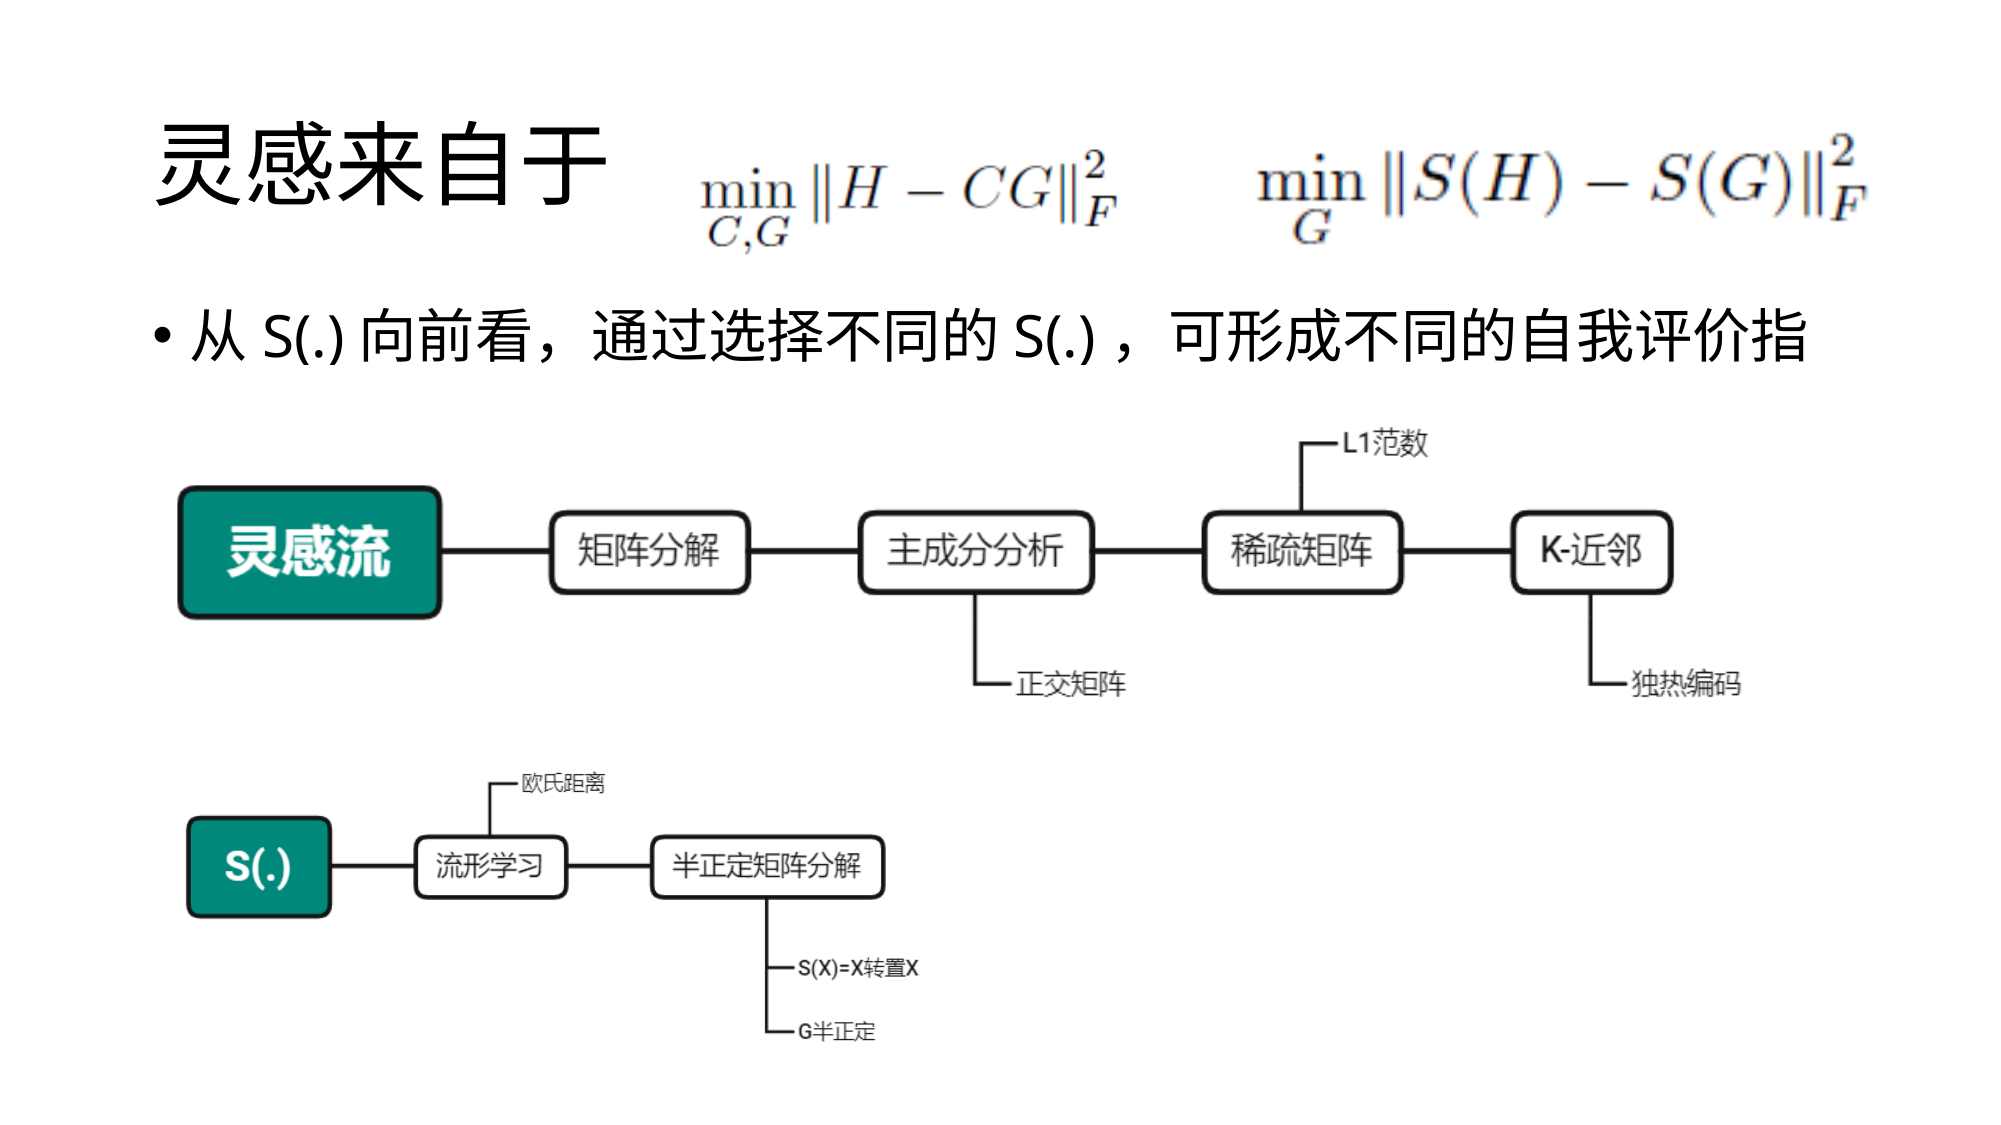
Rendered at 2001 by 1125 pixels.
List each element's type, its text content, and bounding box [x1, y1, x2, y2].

title 灵感来自于 [137, 59, 1863, 278]
list 从S(.)向前看，通过选择不同的S(.)，可形成不同的自我评价指标 [137, 299, 1863, 1014]
picture [137, 365, 1807, 1093]
picture [644, 88, 1941, 307]
